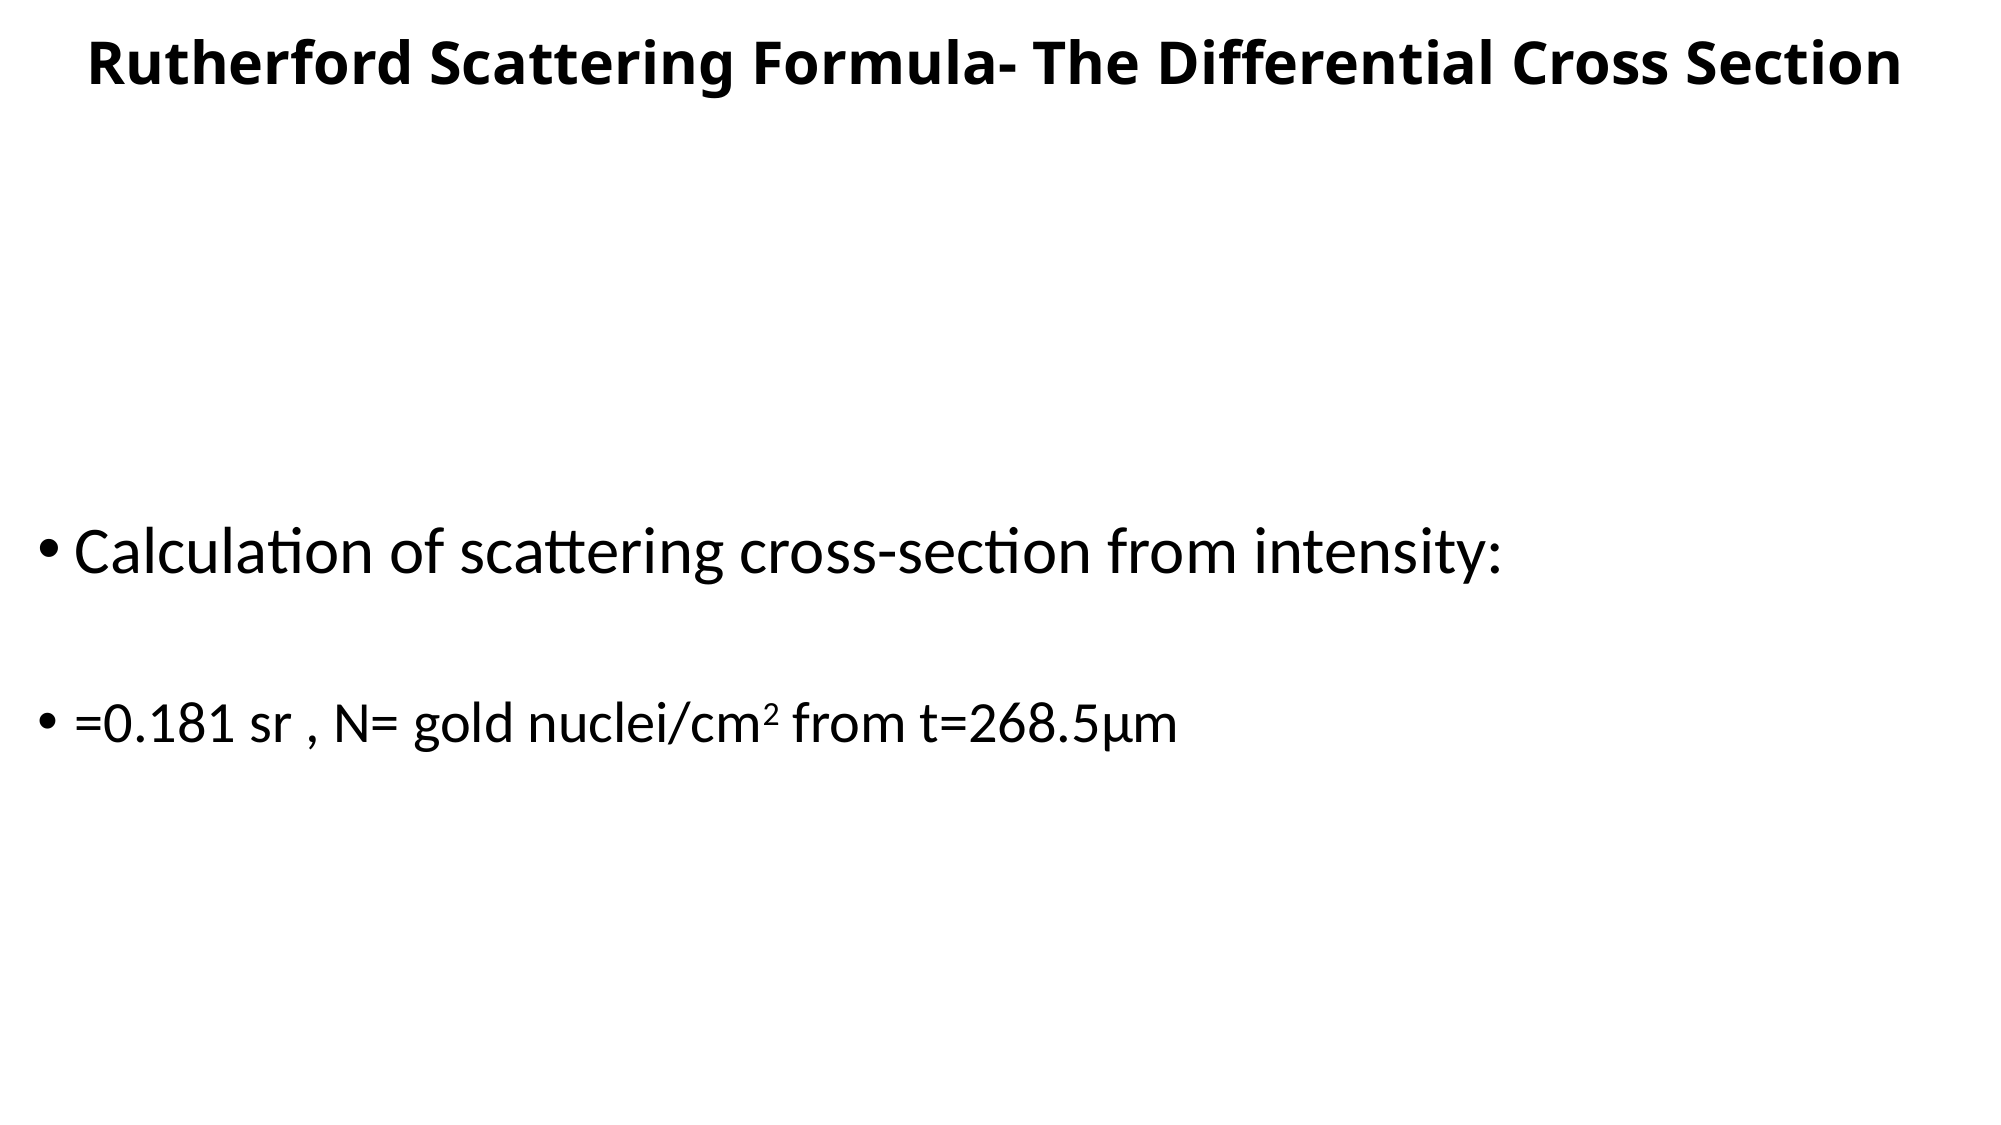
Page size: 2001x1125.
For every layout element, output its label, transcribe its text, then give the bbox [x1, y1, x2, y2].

title Rutherford Scattering Formula- The Differential Cross Section [22, 6, 1970, 125]
